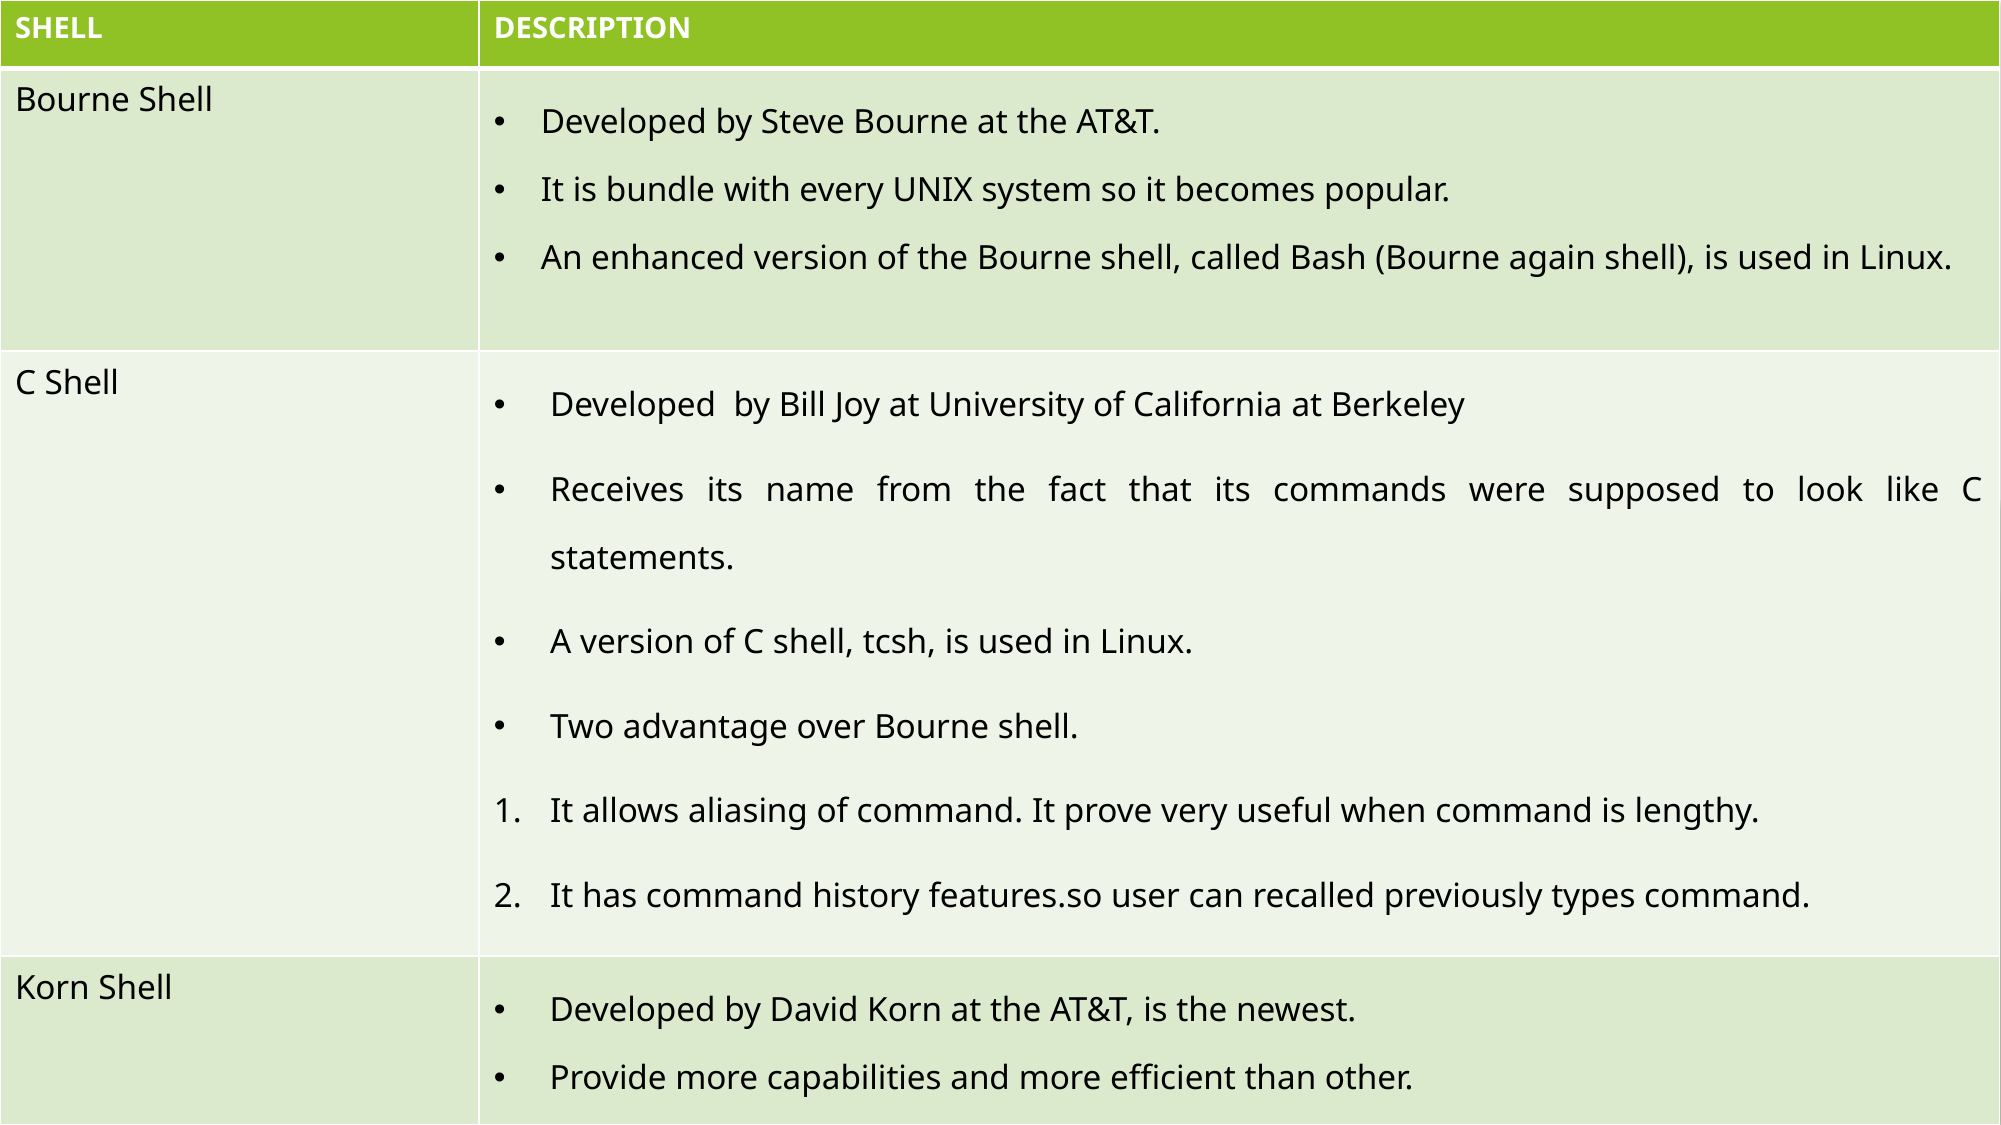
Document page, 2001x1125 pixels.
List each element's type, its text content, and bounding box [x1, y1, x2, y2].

table_cell C Shell [1, 352, 478, 955]
table_cell Developed by Steve Bourne at the AT&T. It is bundle with every UNIX system so it becomes popular. An enhanced version of the Bourne shell, called Bash (Bourne again shell), is used in Linux. [480, 71, 1999, 350]
table_cell Developed by Bill Joy at University of California at Berkeley Receives its name from the fact that its commands were supposed to look like C statements. A version of C shell, tcsh, is used in Linux. Two advantage over Bourne shell. It allows aliasing of command. It prove very useful when command is lengthy. It has command history features.so user can recalled previously types command. [480, 352, 1999, 955]
table_cell Developed by David Korn at the AT&T, is the newest. Provide more capabilities and more efficient than other. [480, 957, 1999, 1124]
table_header SHELL [1, 1, 478, 66]
table_header DESCRIPTION [480, 1, 1999, 66]
table_cell Korn Shell [1, 957, 478, 1124]
table_cell Bourne Shell [1, 71, 478, 350]
